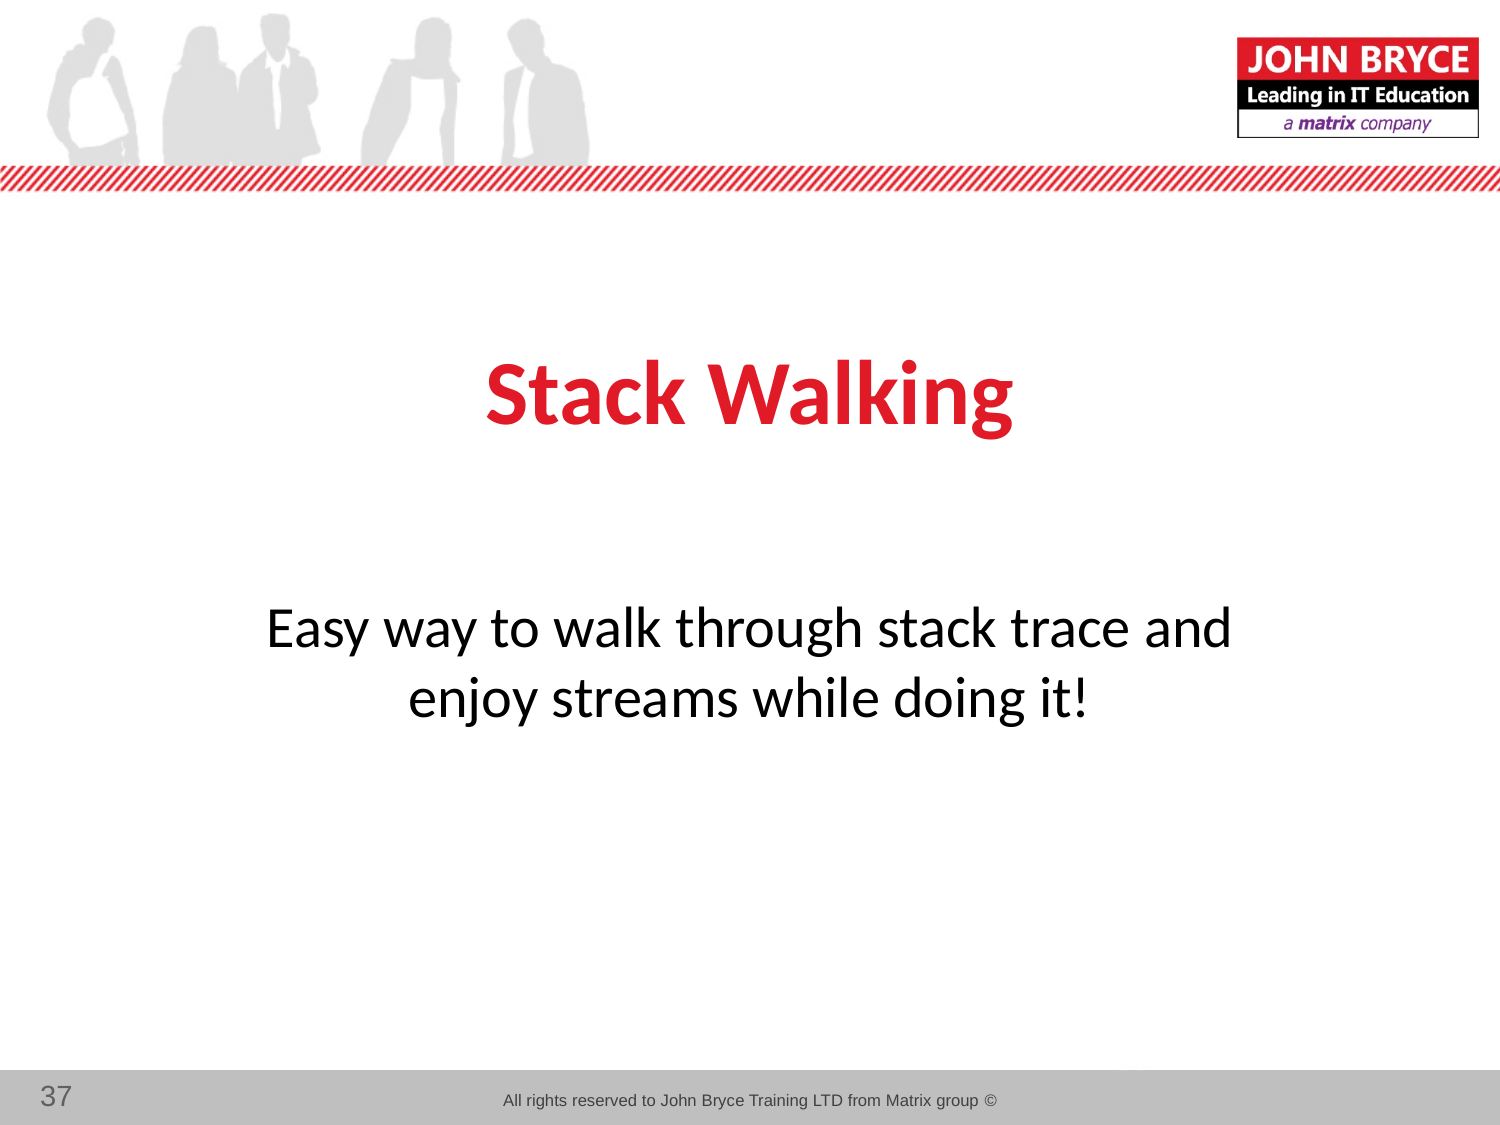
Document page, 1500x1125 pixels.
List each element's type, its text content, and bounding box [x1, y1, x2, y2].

subtitle Easy way to walk through stack trace and enjoy streams while doing it! [225, 582, 1275, 870]
title Stack Walking [112, 267, 1388, 509]
picture [0, 0, 1500, 1070]
